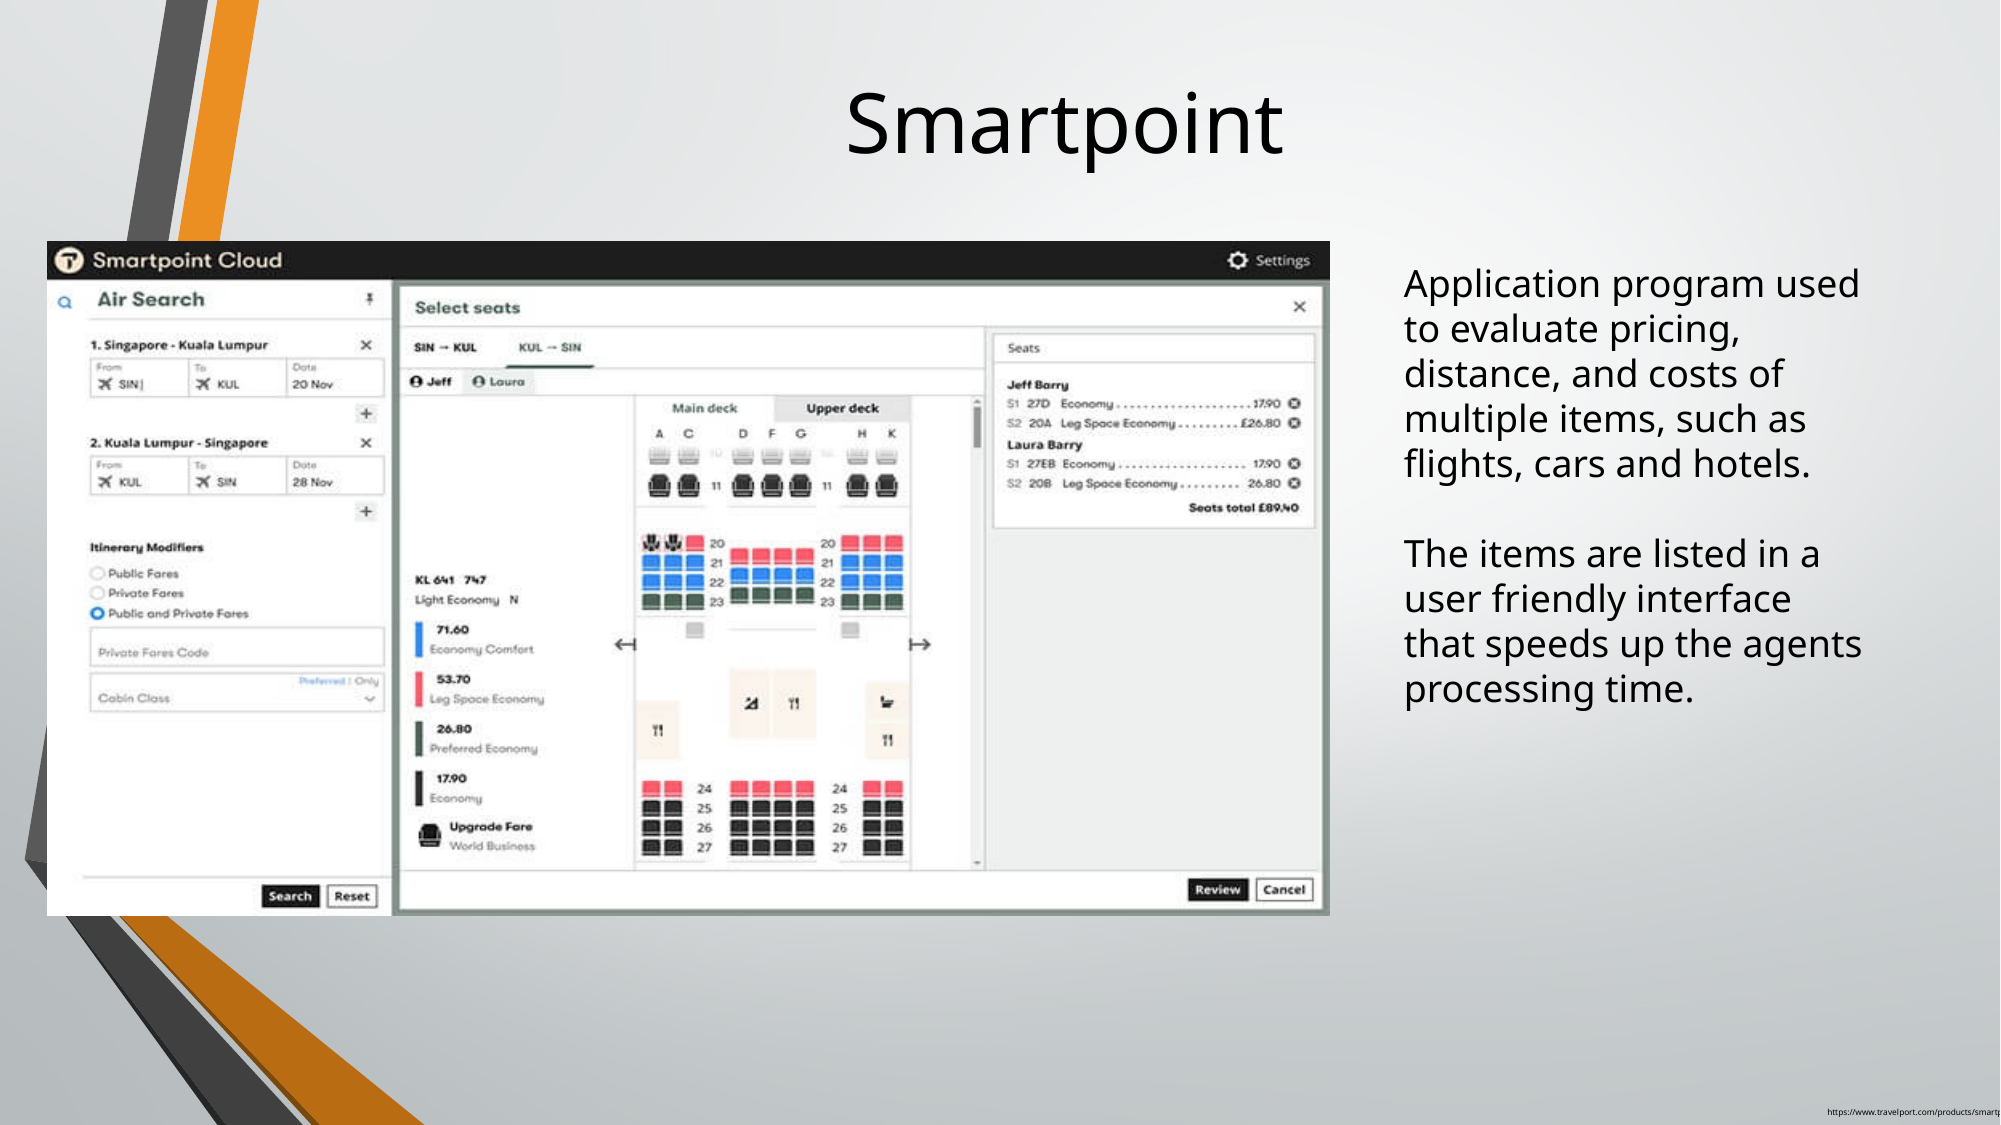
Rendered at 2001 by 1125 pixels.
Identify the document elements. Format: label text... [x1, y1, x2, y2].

picture [46, 241, 1331, 916]
text_box Application program used to evaluate pricing, distance, and costs of multiple items, such as flights, cars and hotels. The items are listed in a user friendly interface that speeds up the agents processing time. [1389, 252, 1887, 717]
text_box https://www.travelport.com/products/smartpoint [1812, 1099, 2000, 1125]
title Smartpoint [243, 38, 1887, 202]
